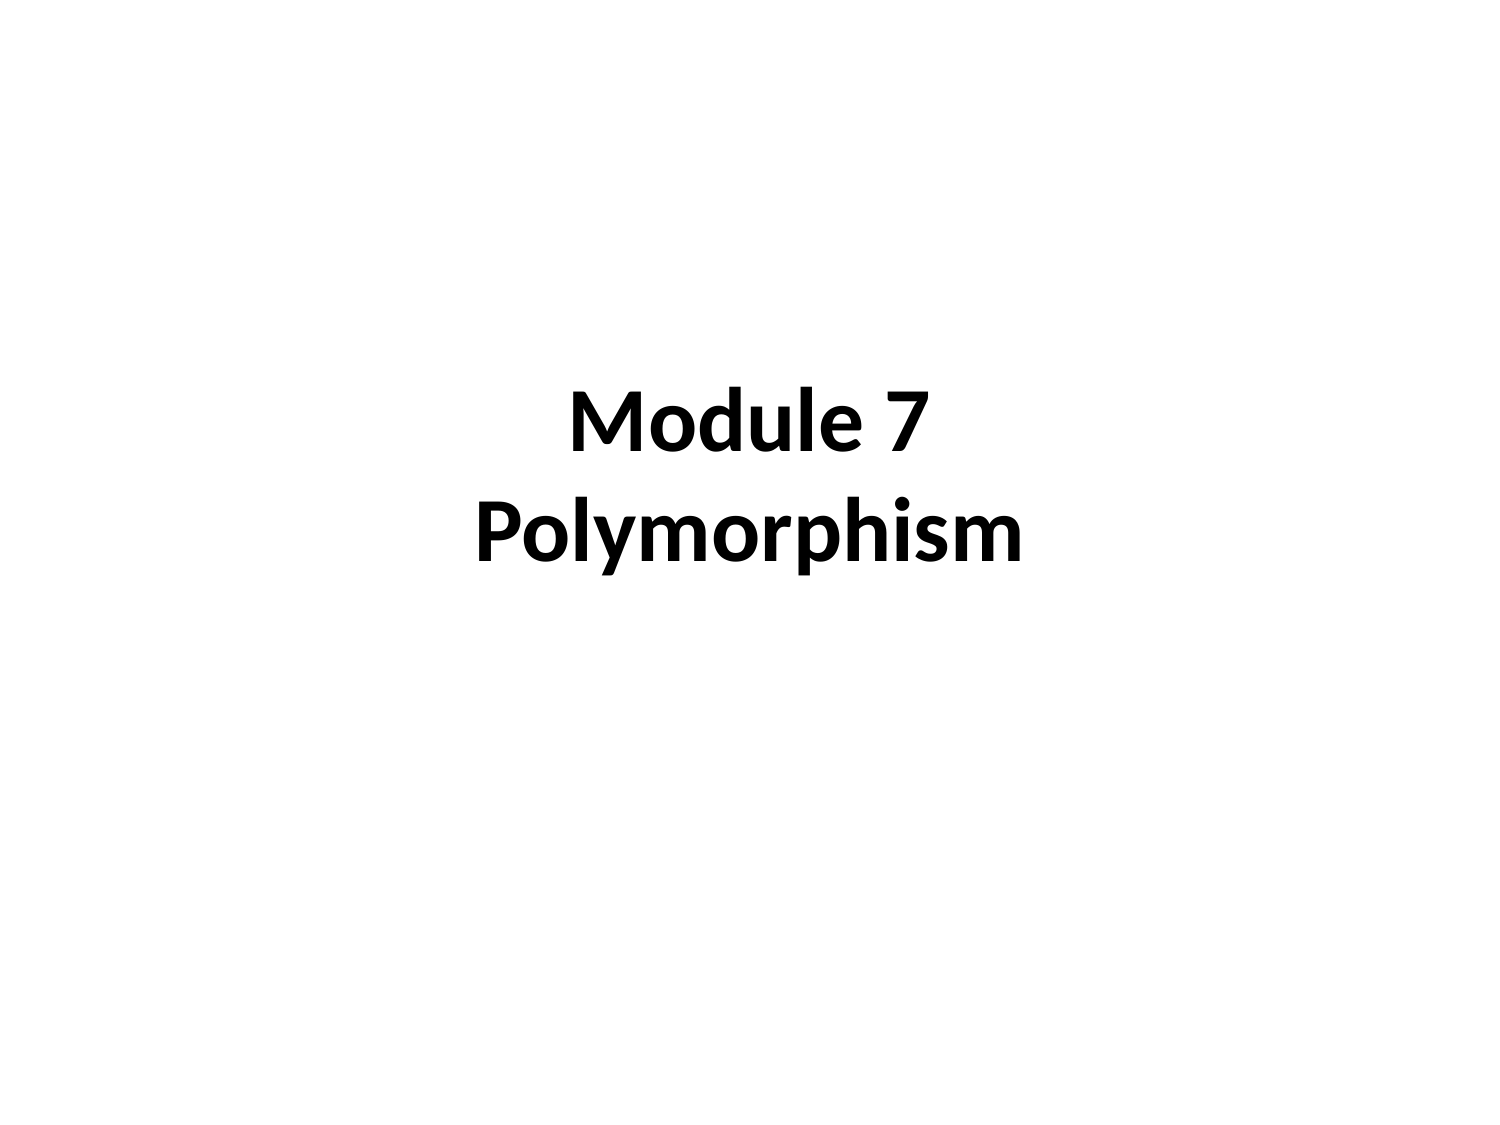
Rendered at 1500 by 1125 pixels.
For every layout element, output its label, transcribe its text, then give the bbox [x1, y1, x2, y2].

title Module 7 Polymorphism [112, 349, 1388, 591]
